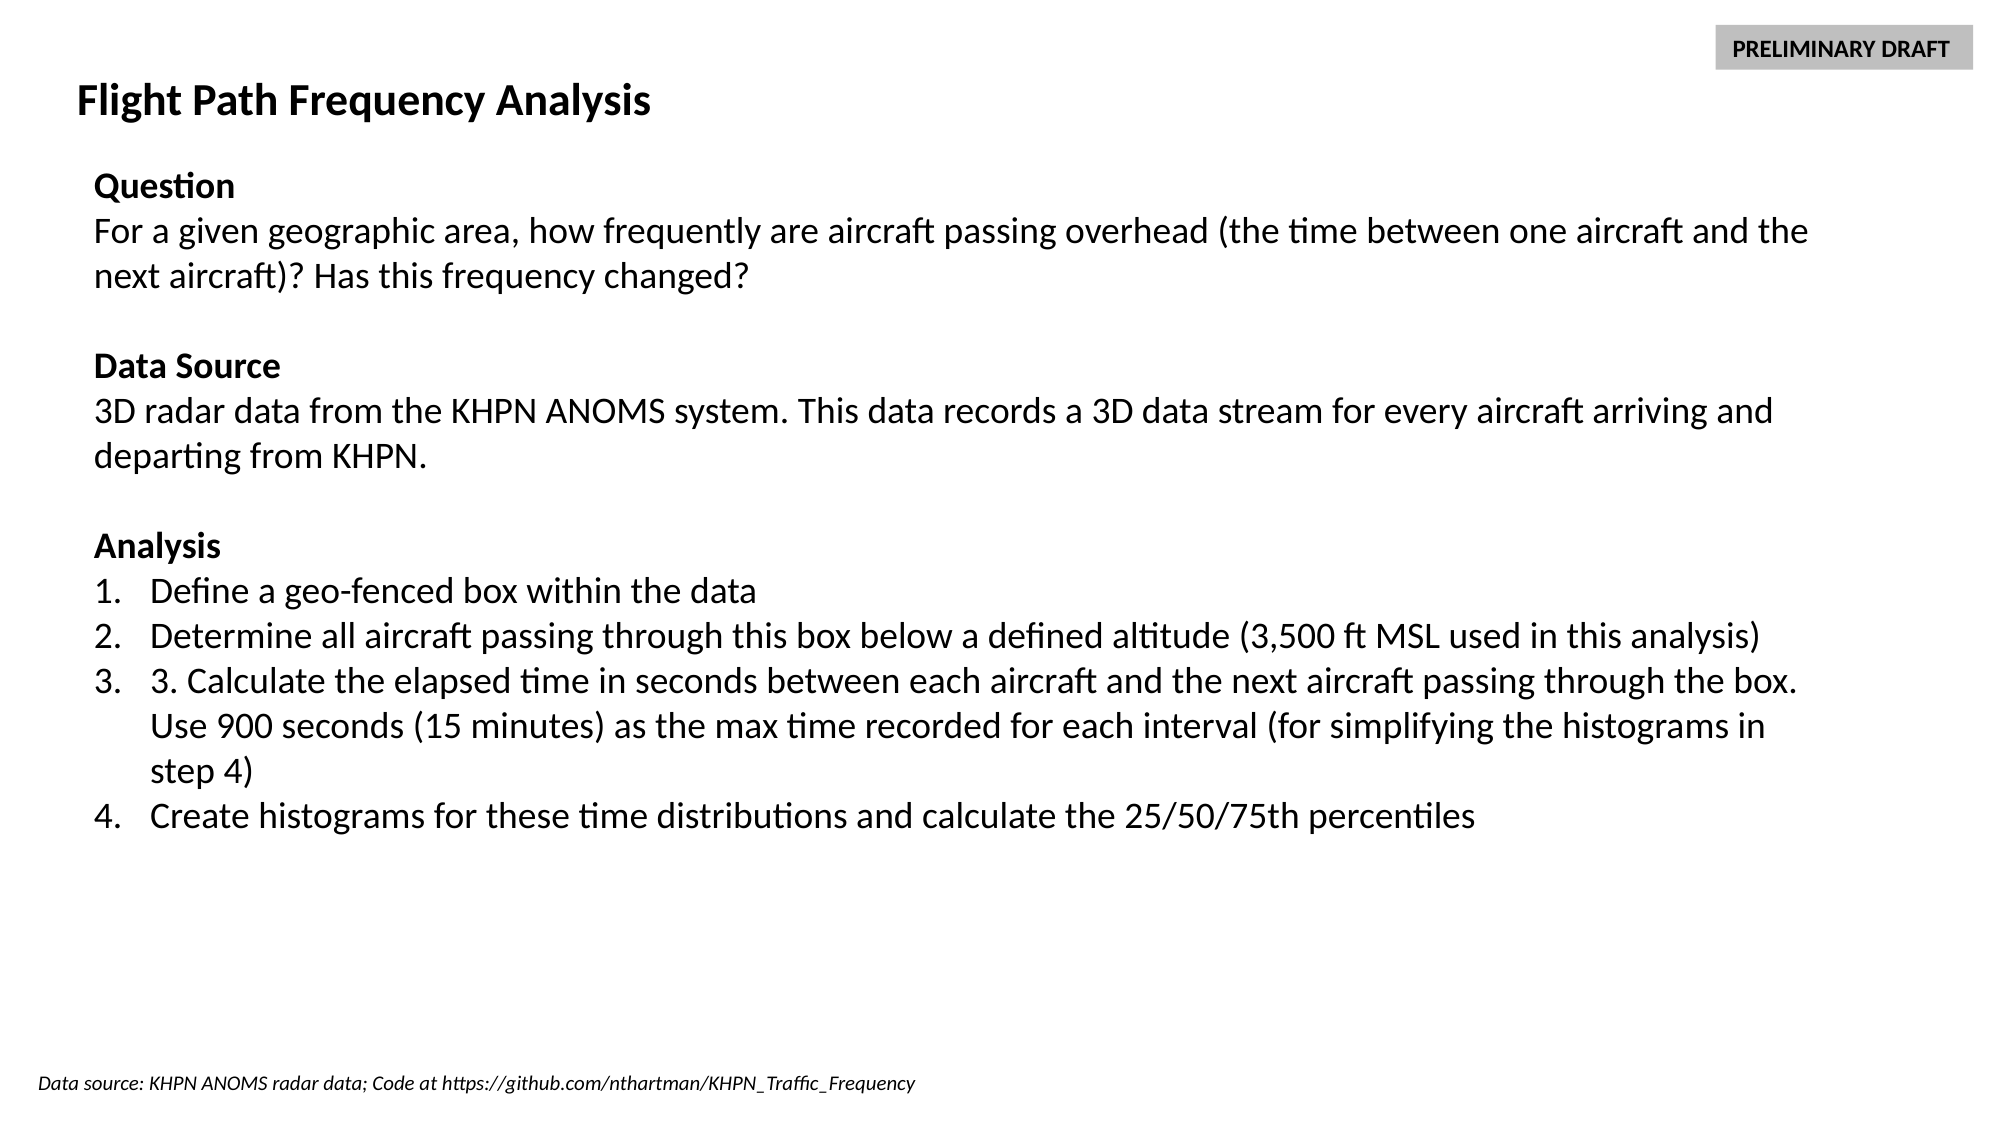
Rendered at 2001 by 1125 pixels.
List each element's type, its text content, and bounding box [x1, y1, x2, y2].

text_box PRELIMINARY DRAFT [1715, 24, 1974, 70]
text_box Flight Path Frequency Analysis [62, 62, 1856, 133]
text_box Data source: KHPN ANOMS radar data; Code at https://github.com/nthartman/KHPN_Traffic_Frequency [23, 1062, 1817, 1103]
text_box Question For a given geographic area, how frequently are aircraft passing overhead (the time between one aircraft and the next aircraft)? Has this frequency changed? Data Source 3D radar data from the KHPN ANOMS system. This data records a 3D data stream for every aircraft arriving and departing from KHPN. Analysis Define a geo-fenced box within the data Determine all aircraft passing through this box below a defined altitude (3,500 ft MSL used in this analysis) 3. Calculate the elapsed time in seconds between each aircraft and the next aircraft passing through the box. Use 900 seconds (15 minutes) as the max time recorded for each interval (for simplifying the histograms in step 4) Create histograms for these time distributions and calculate the 25/50/75th percentiles [79, 153, 1856, 889]
